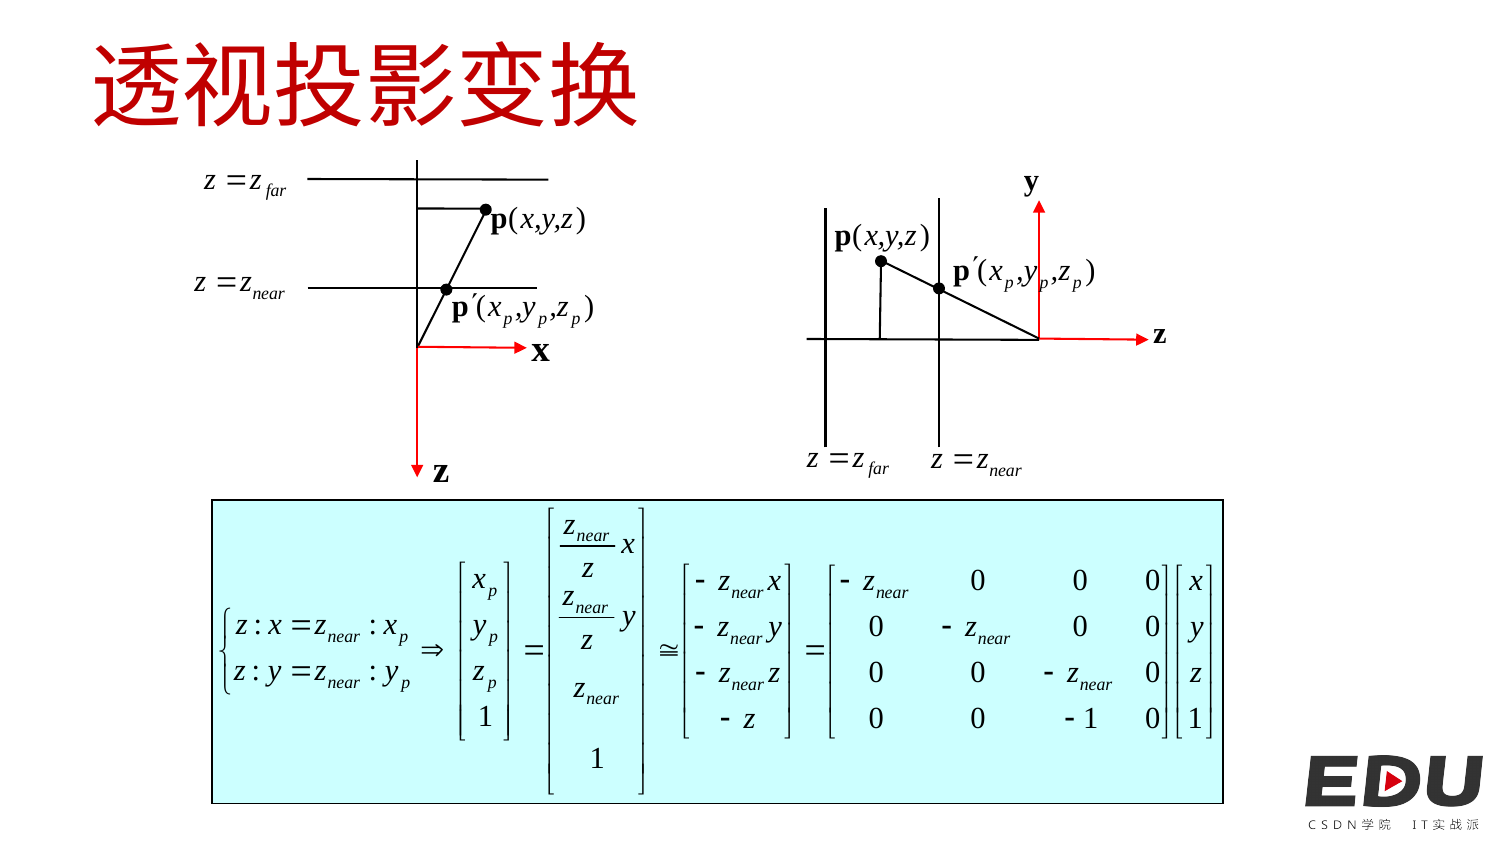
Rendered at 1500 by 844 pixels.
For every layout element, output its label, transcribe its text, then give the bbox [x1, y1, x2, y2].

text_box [188, 158, 1223, 803]
text_box [74, 185, 1425, 830]
title 透视投影变换 [75, 20, 1425, 137]
picture [1305, 755, 1483, 830]
